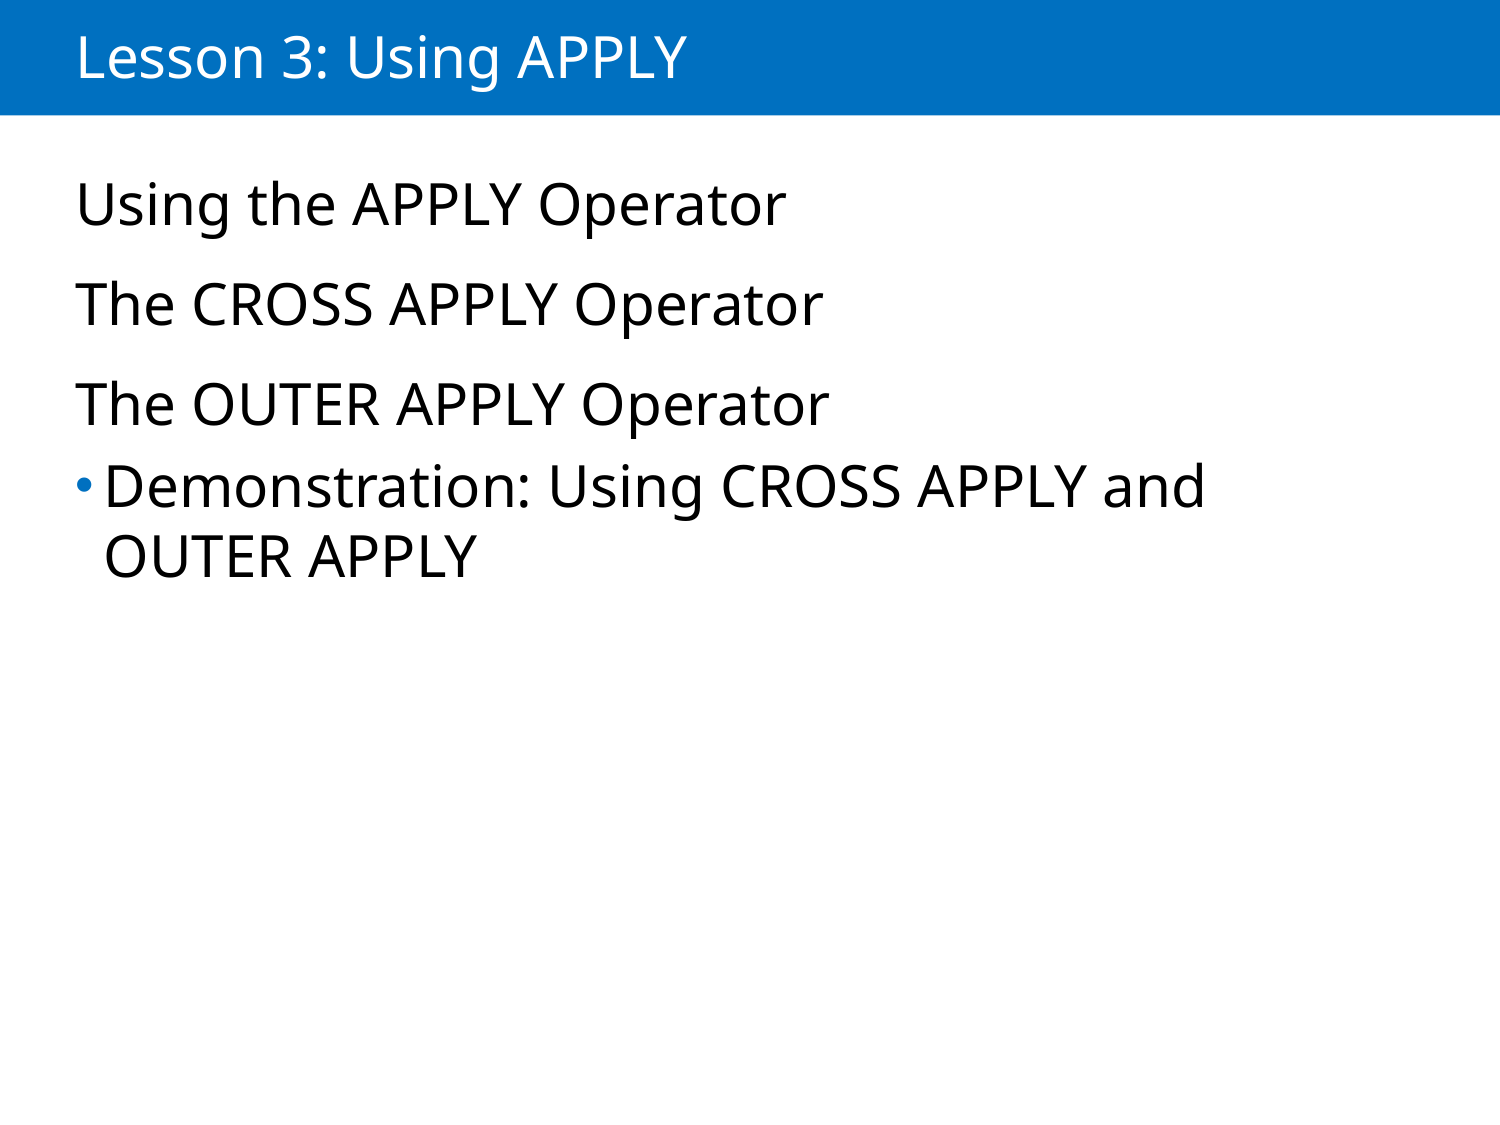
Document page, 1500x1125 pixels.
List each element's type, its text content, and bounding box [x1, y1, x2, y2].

list Using the APPLY Operator The CROSS APPLY Operator The OUTER APPLY Operator Demonstration: Using CROSS APPLY and OUTER APPLY [74, 167, 1408, 1013]
title Lesson 3: Using APPLY [75, 0, 1351, 122]
